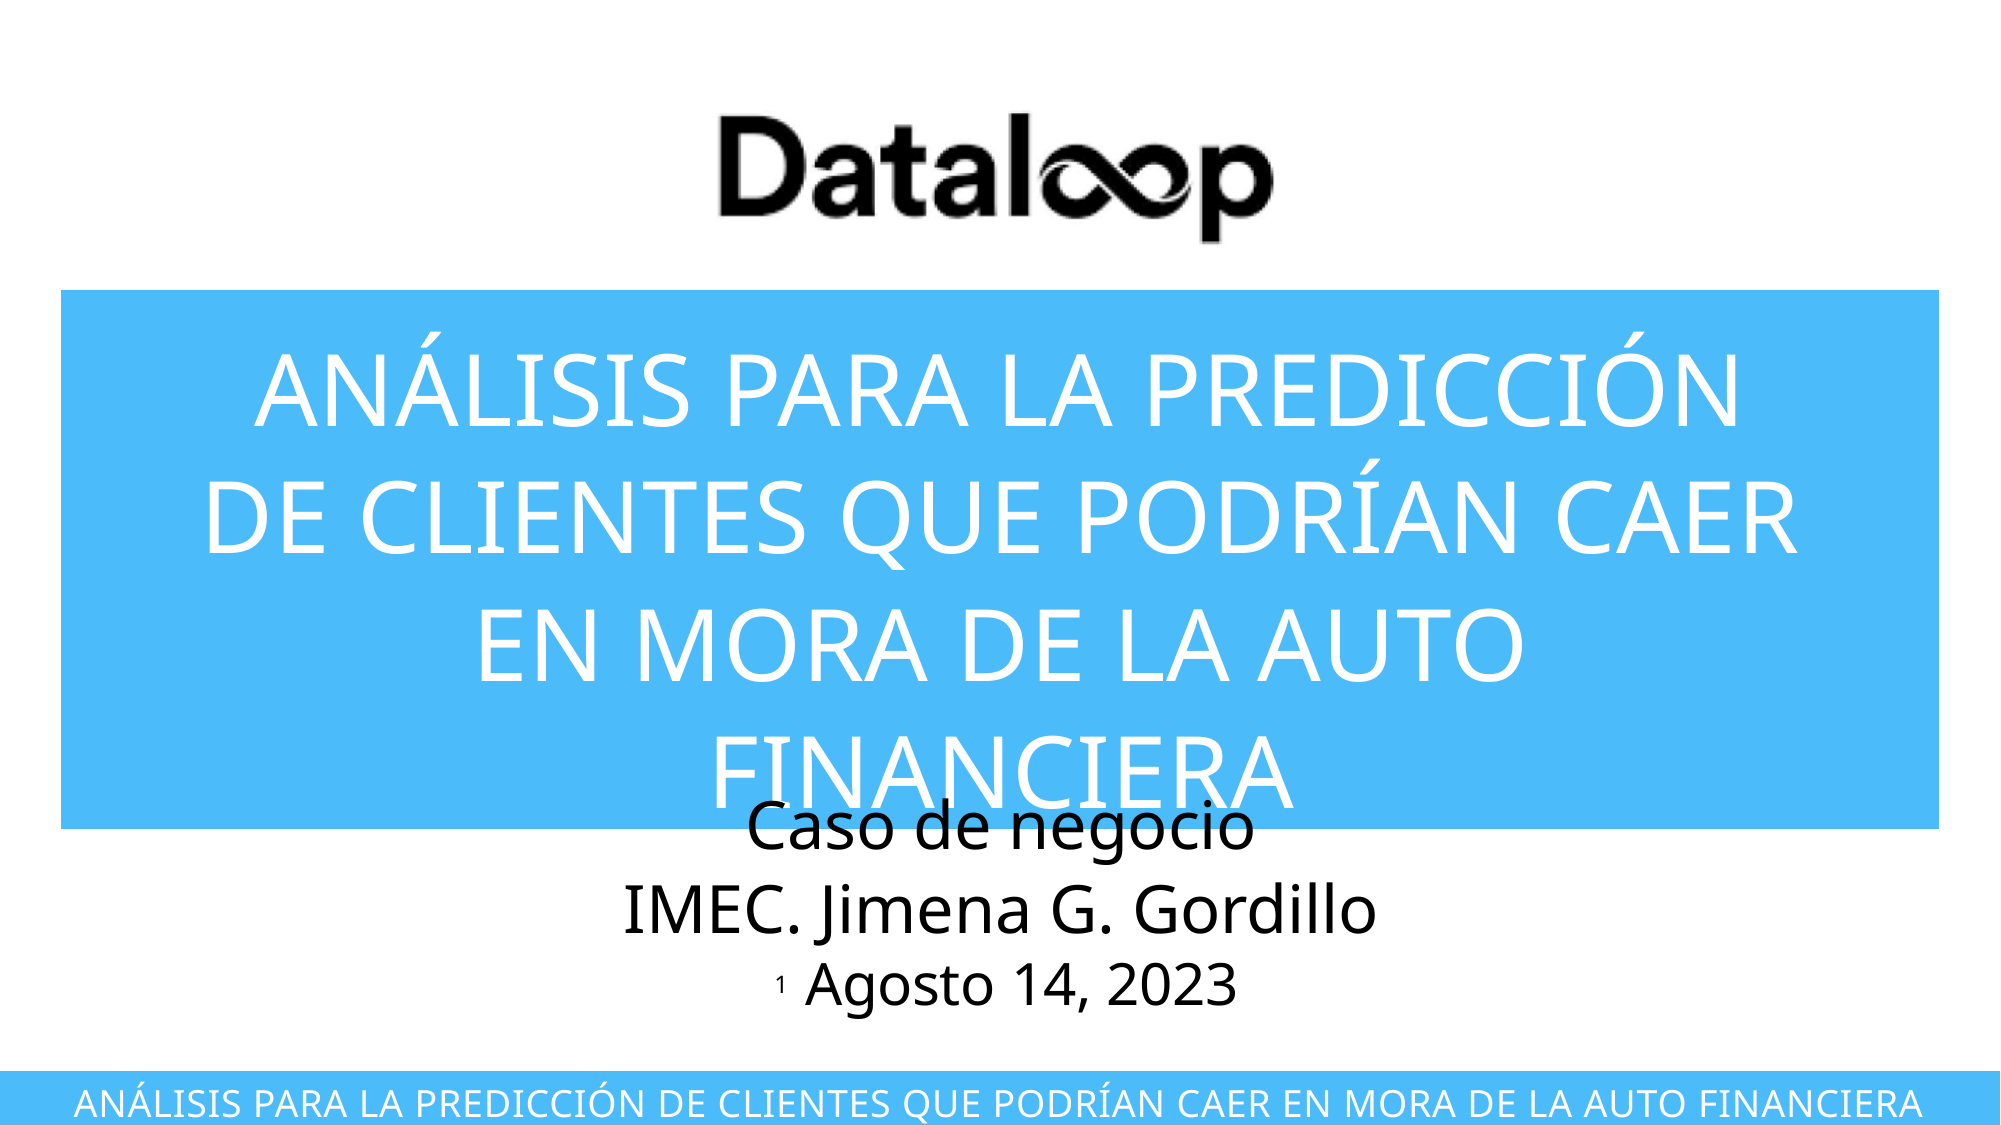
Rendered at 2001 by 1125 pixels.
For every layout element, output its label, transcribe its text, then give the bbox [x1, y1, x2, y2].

title Análisis para la predicción de clientes que podrían caer en mora de la auto financiera [61, 290, 1939, 829]
text_box Caso de negocio IMEC. Jimena G. Gordillo 1 Agosto 14, 2023 [292, 778, 1708, 1018]
text_box Análisis para la predicción de clientes que podrían caer en mora de la auto financiera [0, 1072, 2000, 1125]
picture [691, 79, 1300, 261]
